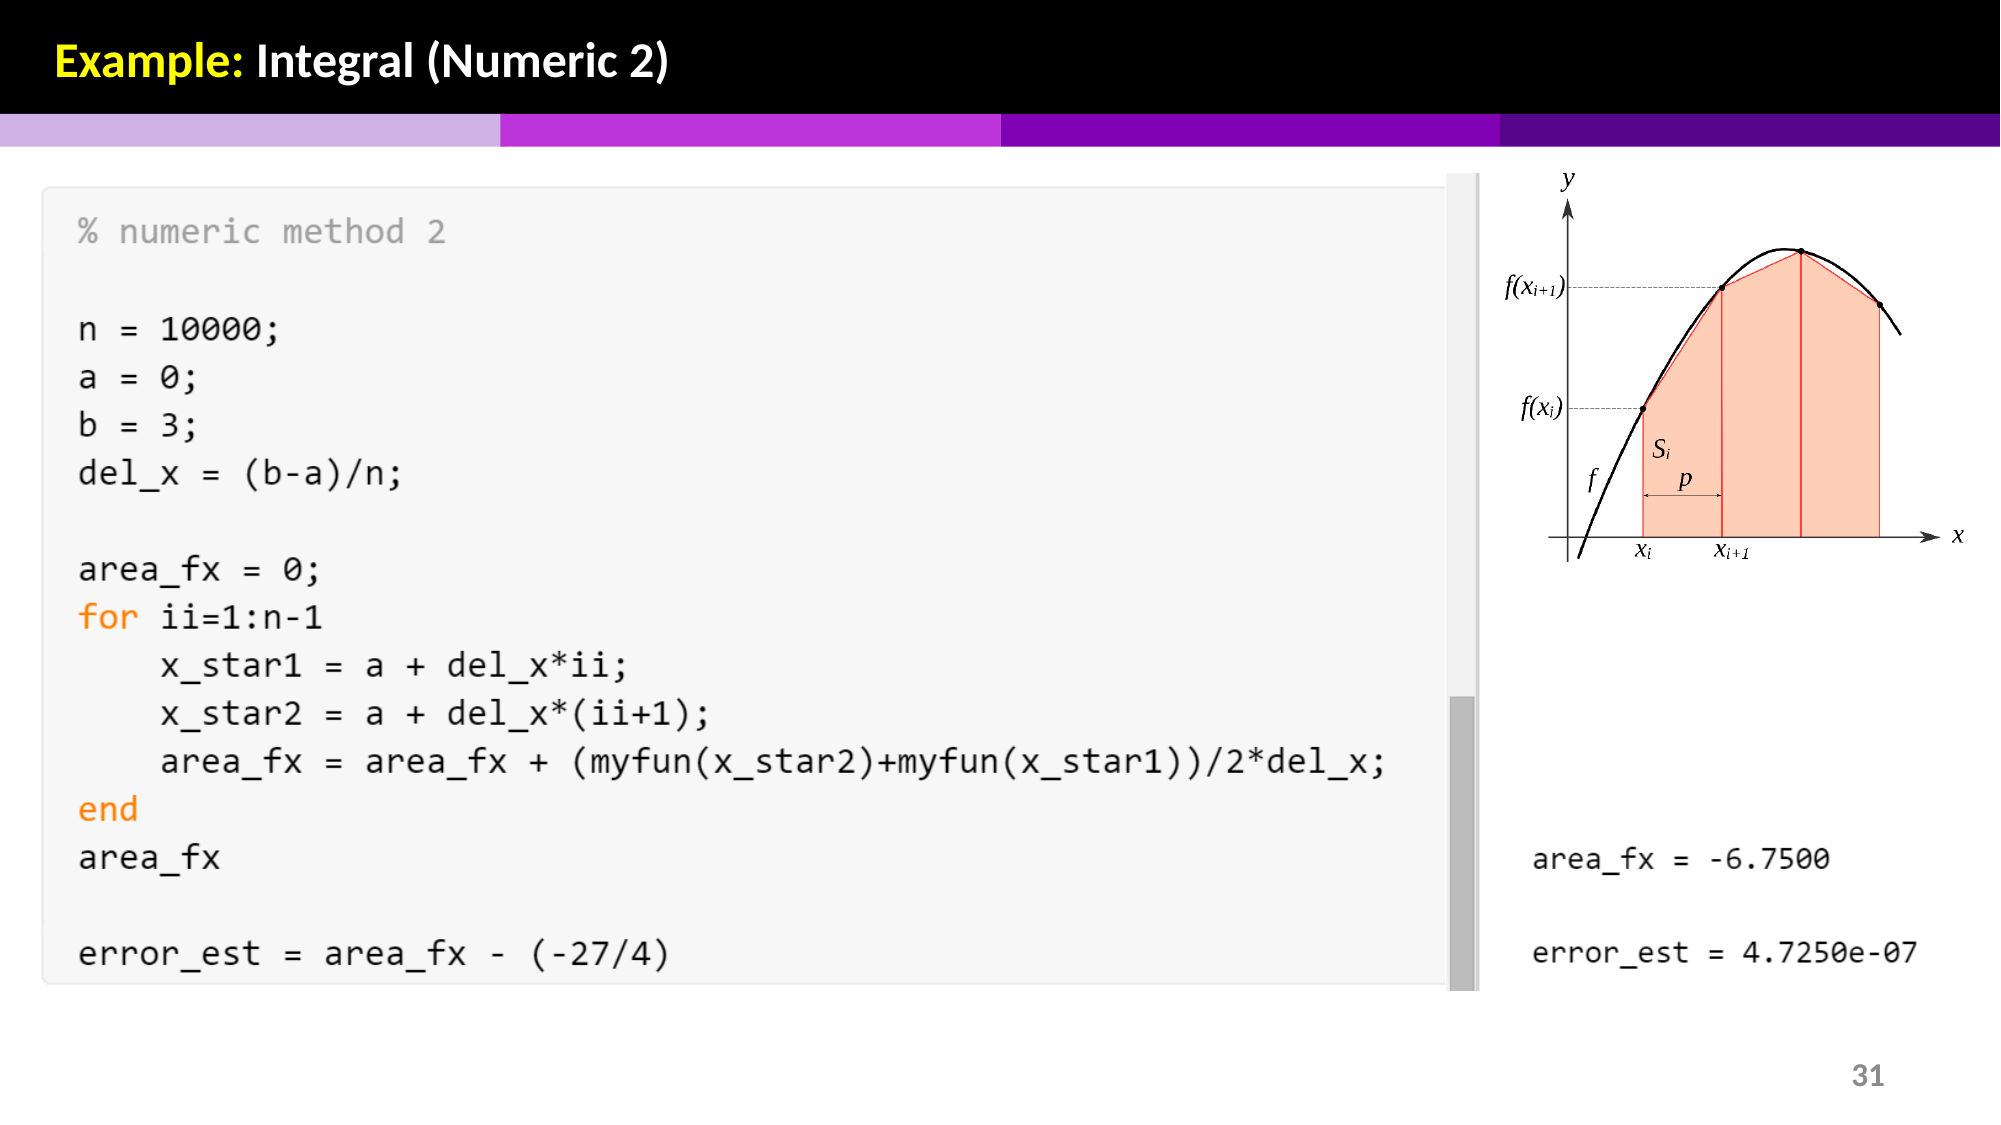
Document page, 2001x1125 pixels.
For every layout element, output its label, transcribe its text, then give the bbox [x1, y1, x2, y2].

picture [23, 172, 1964, 992]
list Example: Integral (Numeric 2) [39, 1, 1964, 114]
